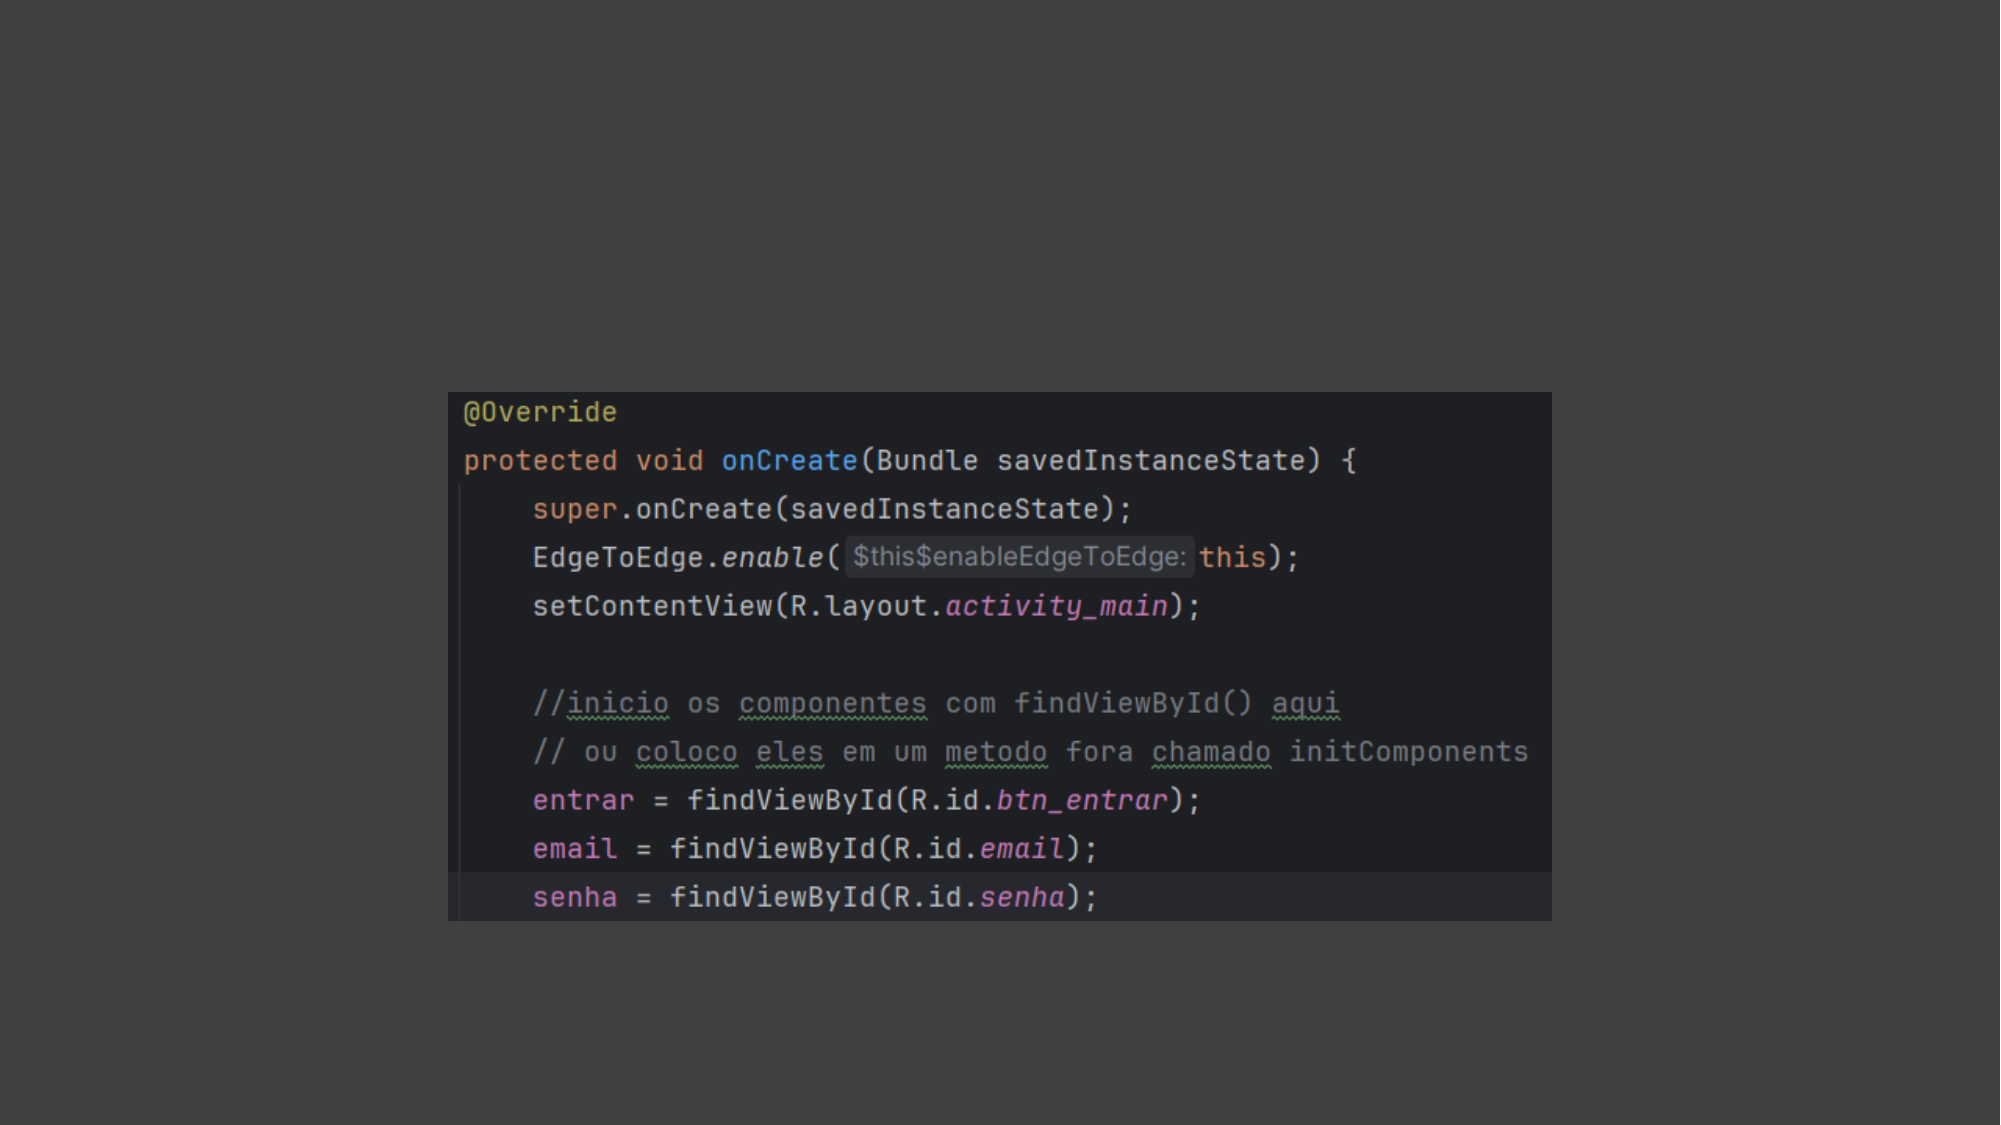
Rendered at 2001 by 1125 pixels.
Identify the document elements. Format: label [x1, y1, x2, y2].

list [447, 391, 1553, 921]
